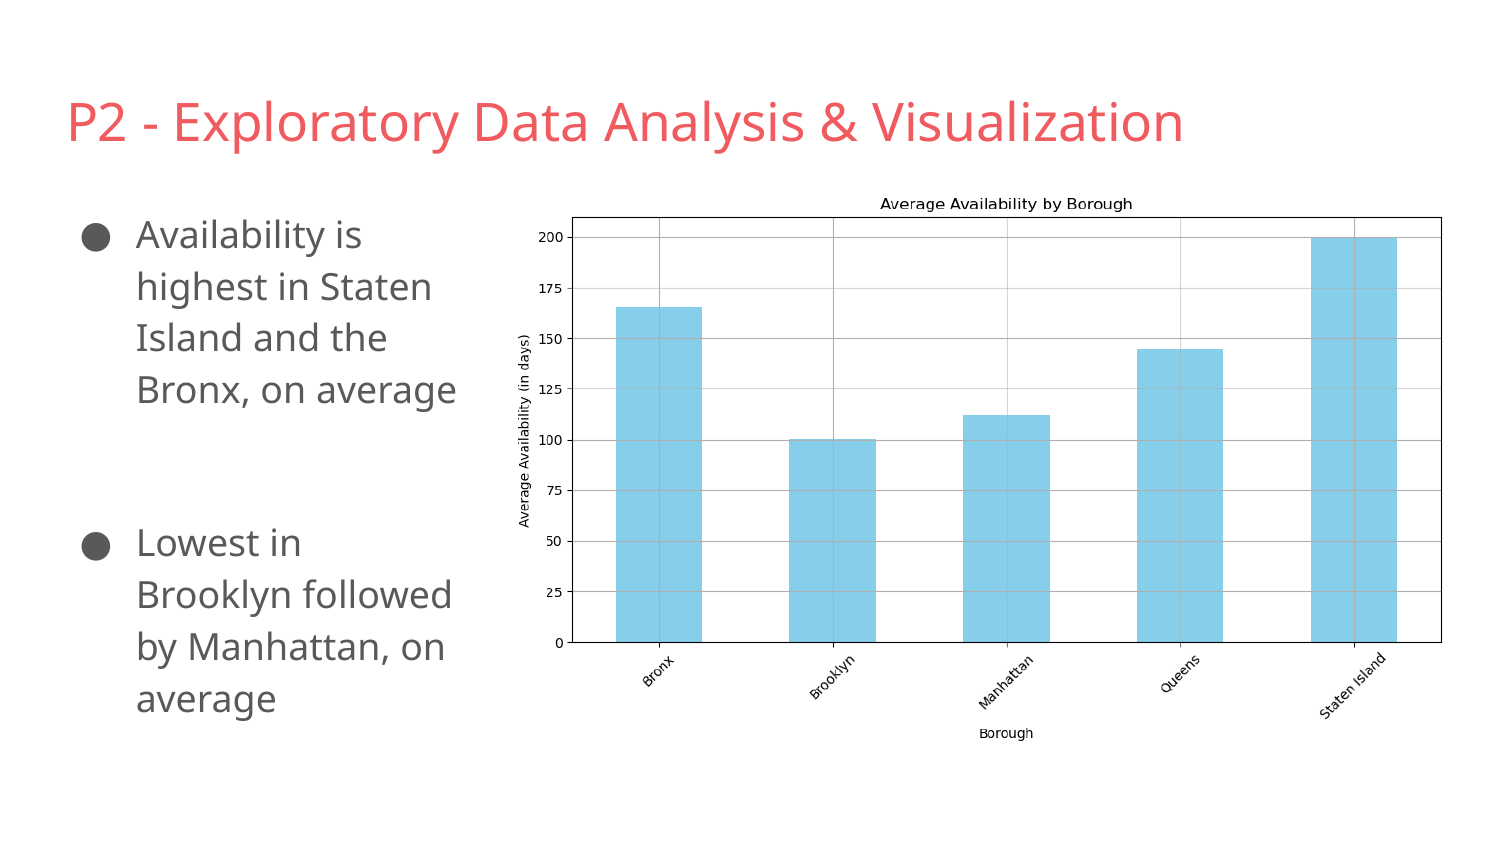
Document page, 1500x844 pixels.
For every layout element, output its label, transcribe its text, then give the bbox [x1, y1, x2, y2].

list Availability is highest in Staten Island and the Bronx, on average Lowest in Brooklyn followed by Manhattan, on average [45, 189, 484, 750]
title P2 - Exploratory Data Analysis & Visualization [51, 72, 1449, 167]
picture [509, 188, 1450, 750]
